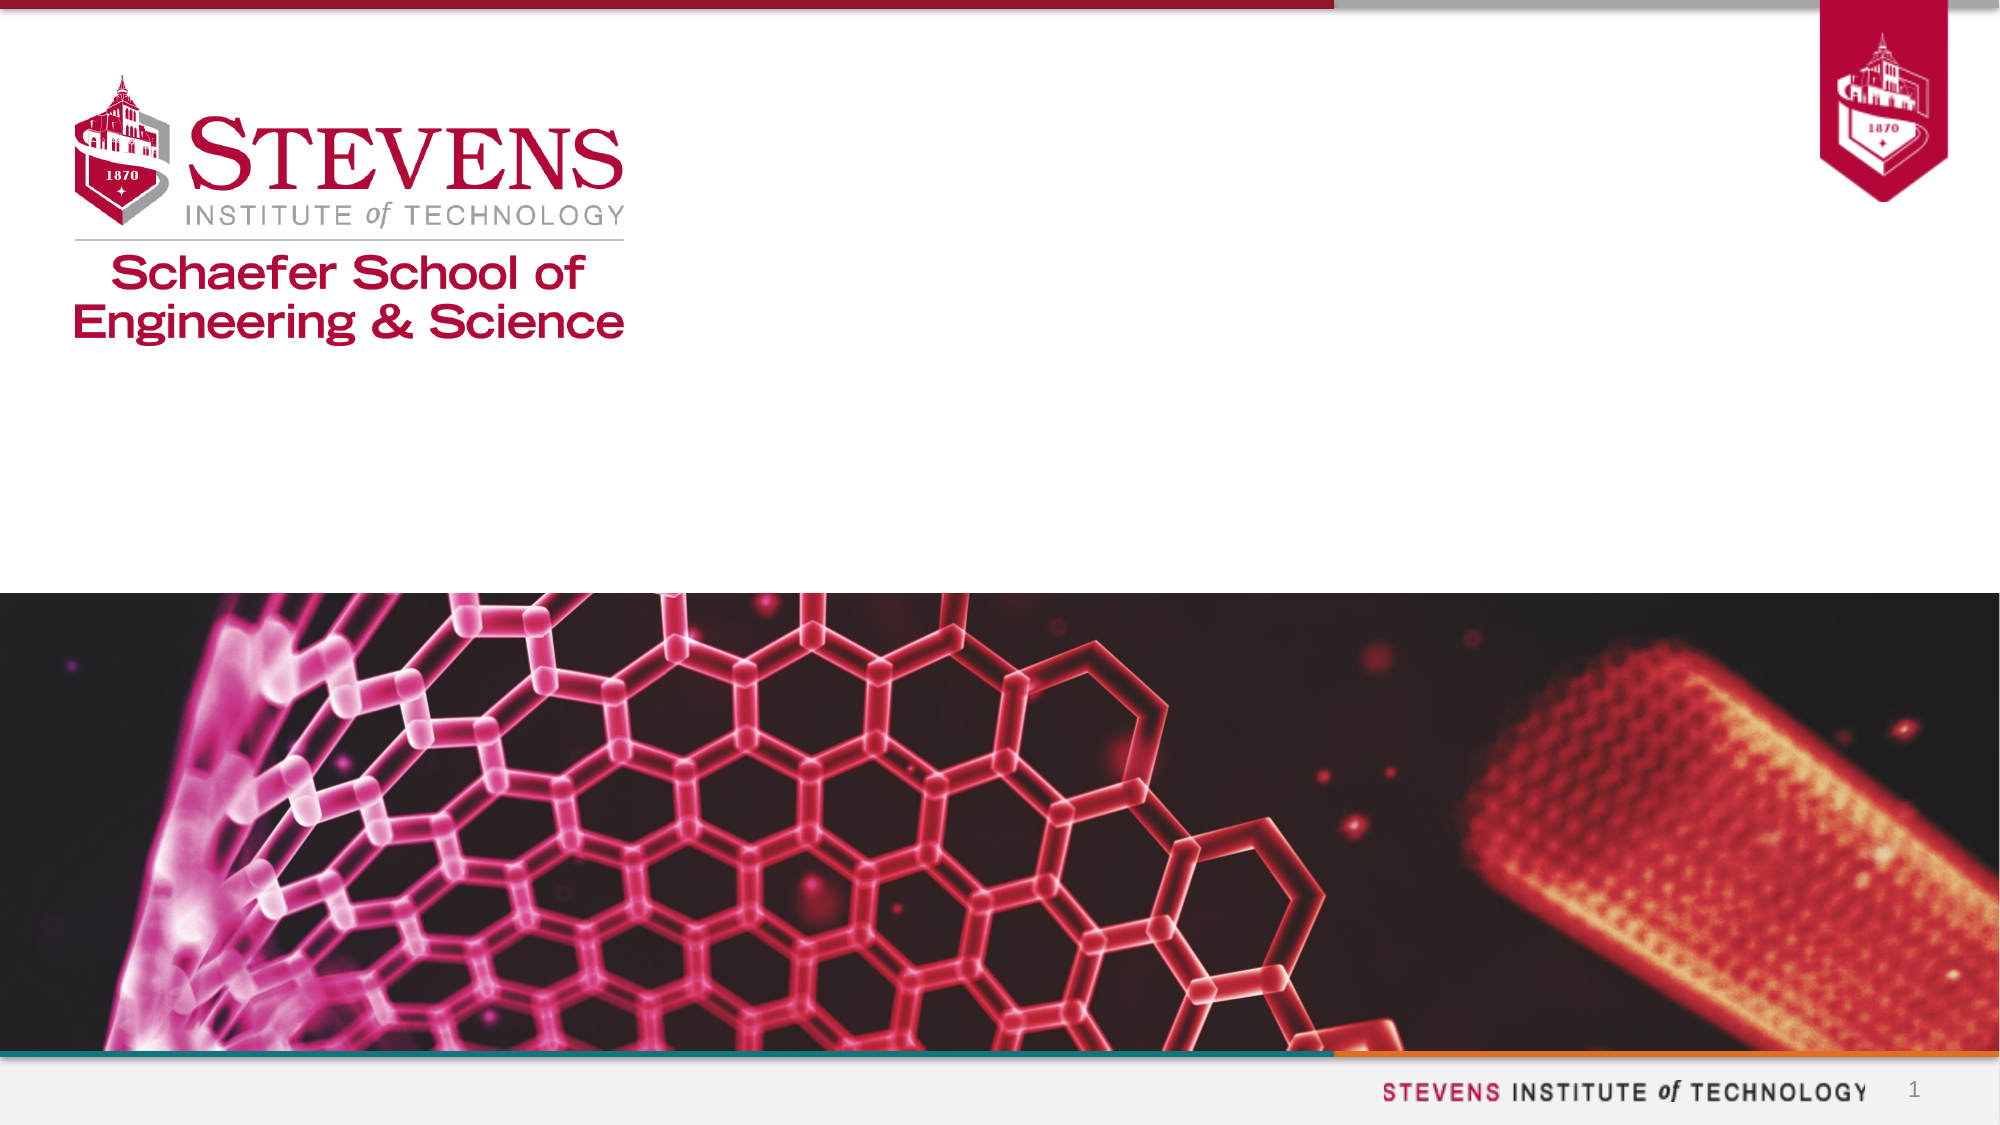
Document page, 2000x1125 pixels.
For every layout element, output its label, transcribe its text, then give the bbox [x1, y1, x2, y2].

picture [0, 593, 2000, 1052]
slide_number 1 [1862, 1063, 1967, 1118]
picture [75, 75, 624, 346]
